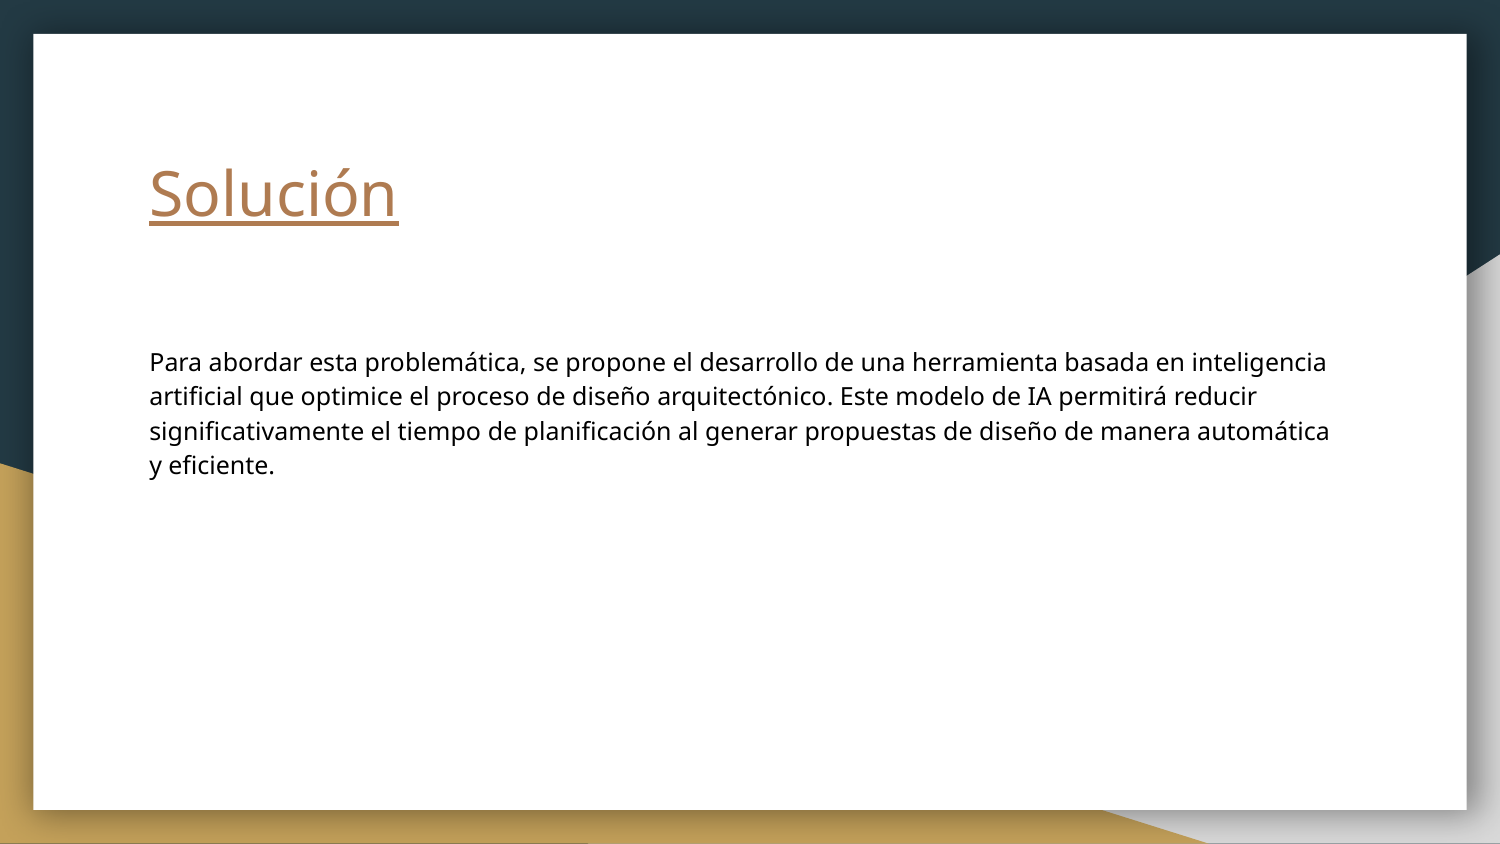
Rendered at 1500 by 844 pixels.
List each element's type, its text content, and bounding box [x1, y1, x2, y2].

title Solución [134, 138, 1366, 296]
list Para abordar esta problemática, se propone el desarrollo de una herramienta basada en inteligencia artificial que optimice el proceso de diseño arquitectónico. Este modelo de IA permitirá reducir significativamente el tiempo de planificación al generar propuestas de diseño de manera automática y eficiente. [134, 326, 1366, 729]
